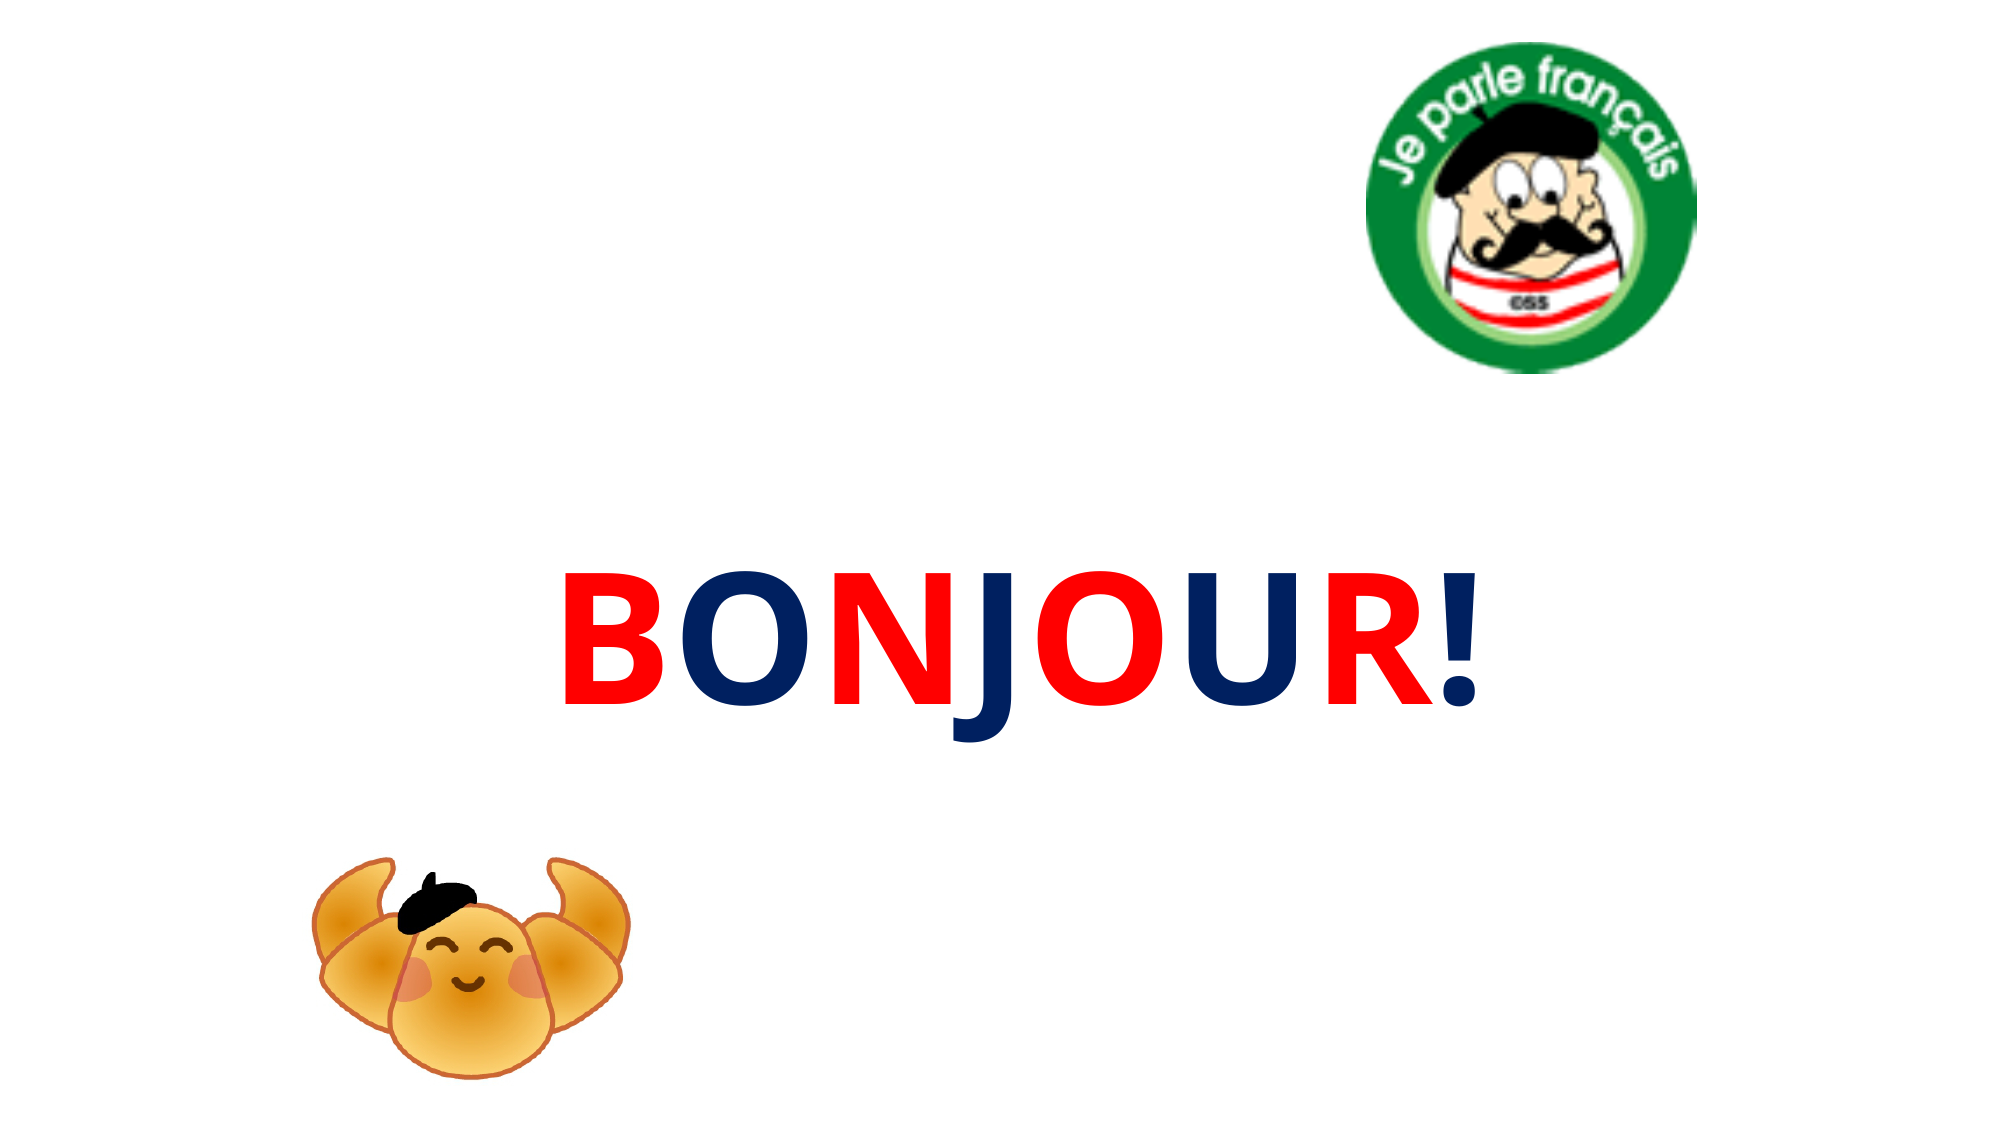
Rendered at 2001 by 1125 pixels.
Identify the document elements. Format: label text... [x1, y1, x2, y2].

picture [1366, 42, 1697, 374]
picture [249, 795, 704, 1125]
title BONJOUR! [362, 432, 1673, 752]
